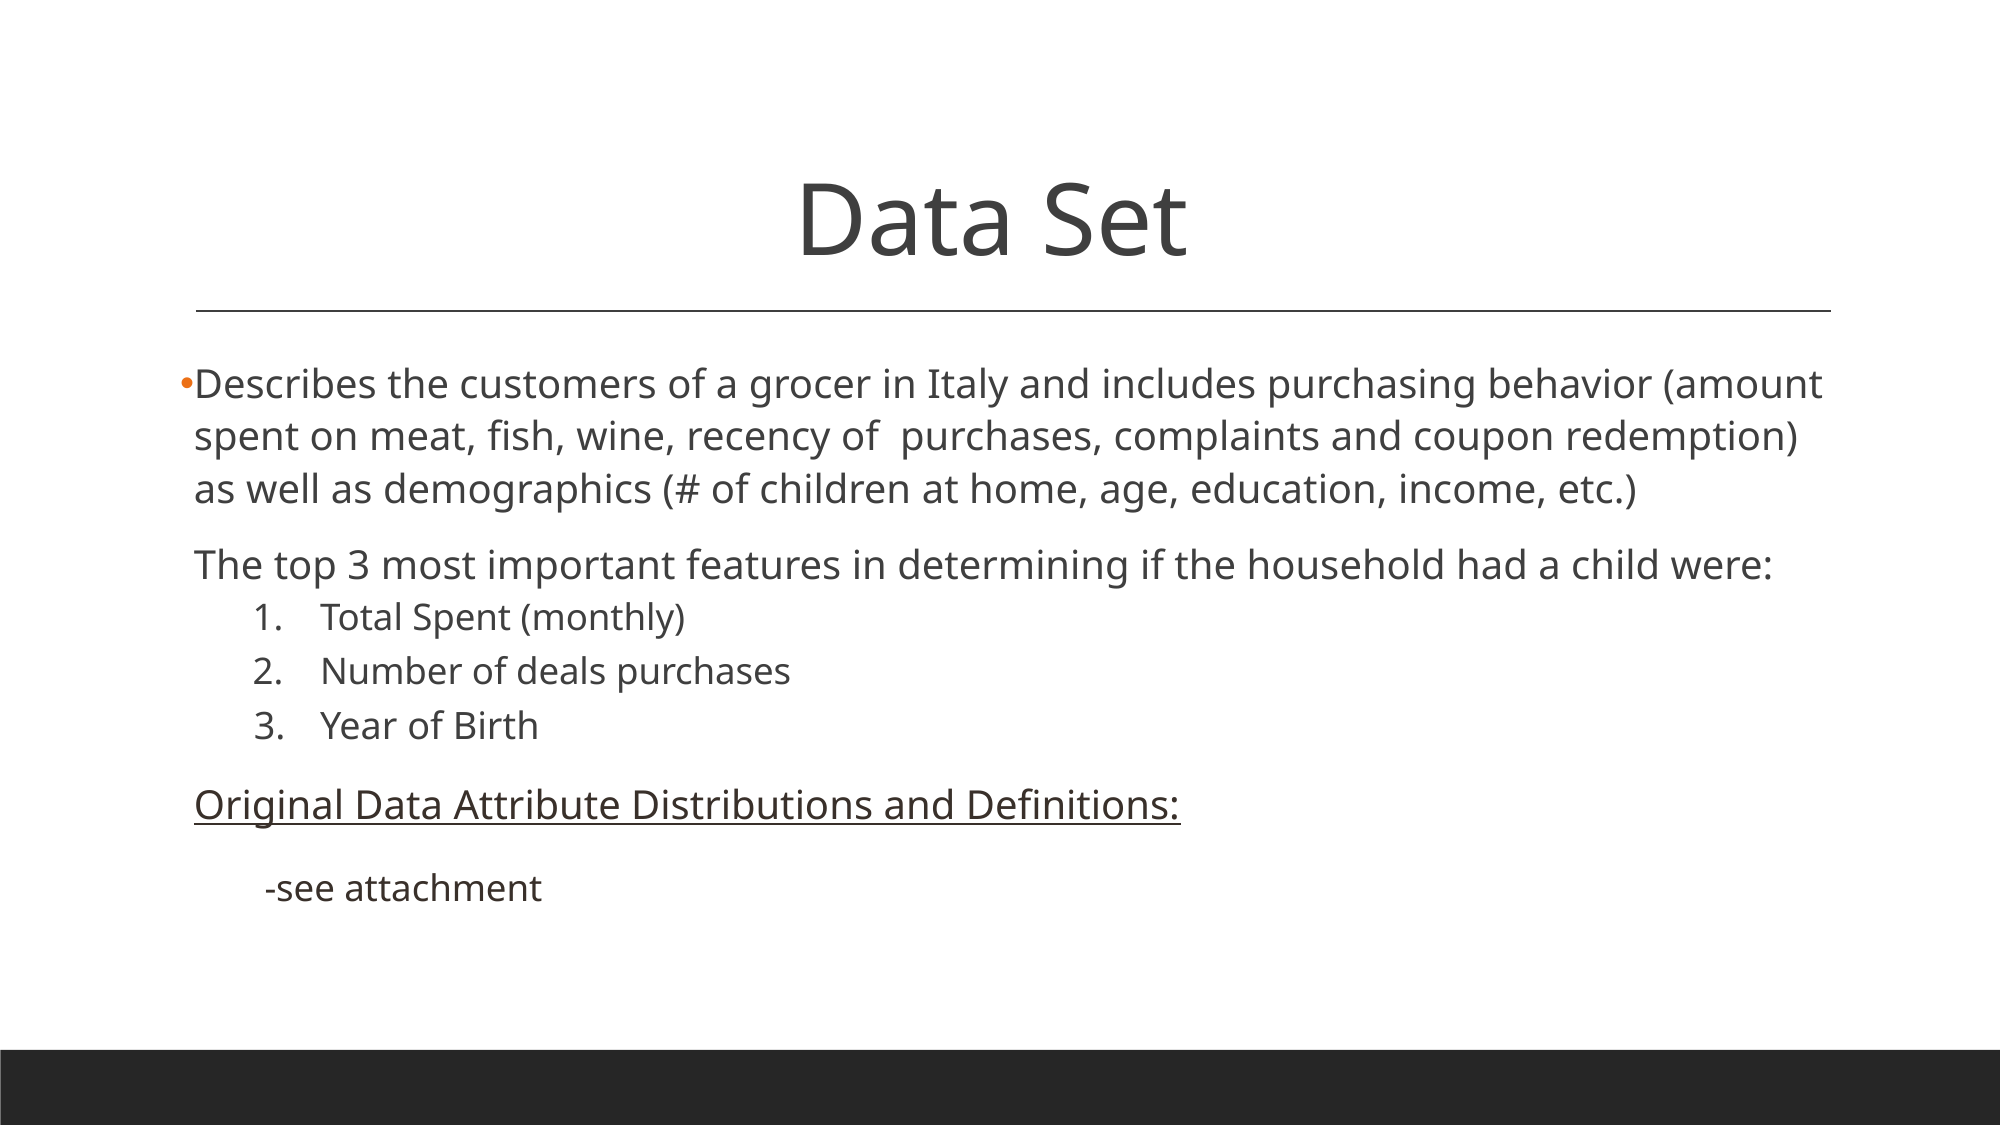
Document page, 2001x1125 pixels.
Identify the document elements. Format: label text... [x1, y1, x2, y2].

title Data Set [180, 47, 1830, 285]
list Describes the customers of a grocer in Italy and includes purchasing behavior (amount spent on meat, fish, wine, recency of purchases, complaints and coupon redemption) as well as demographics (# of children at home, age, education, income, etc.) The top 3 most important features in determining if the household had a child were: Total Spent (monthly) Number of deals purchases Year of Birth Original Data Attribute Distributions and Definitions: -see attachment [180, 345, 1830, 963]
